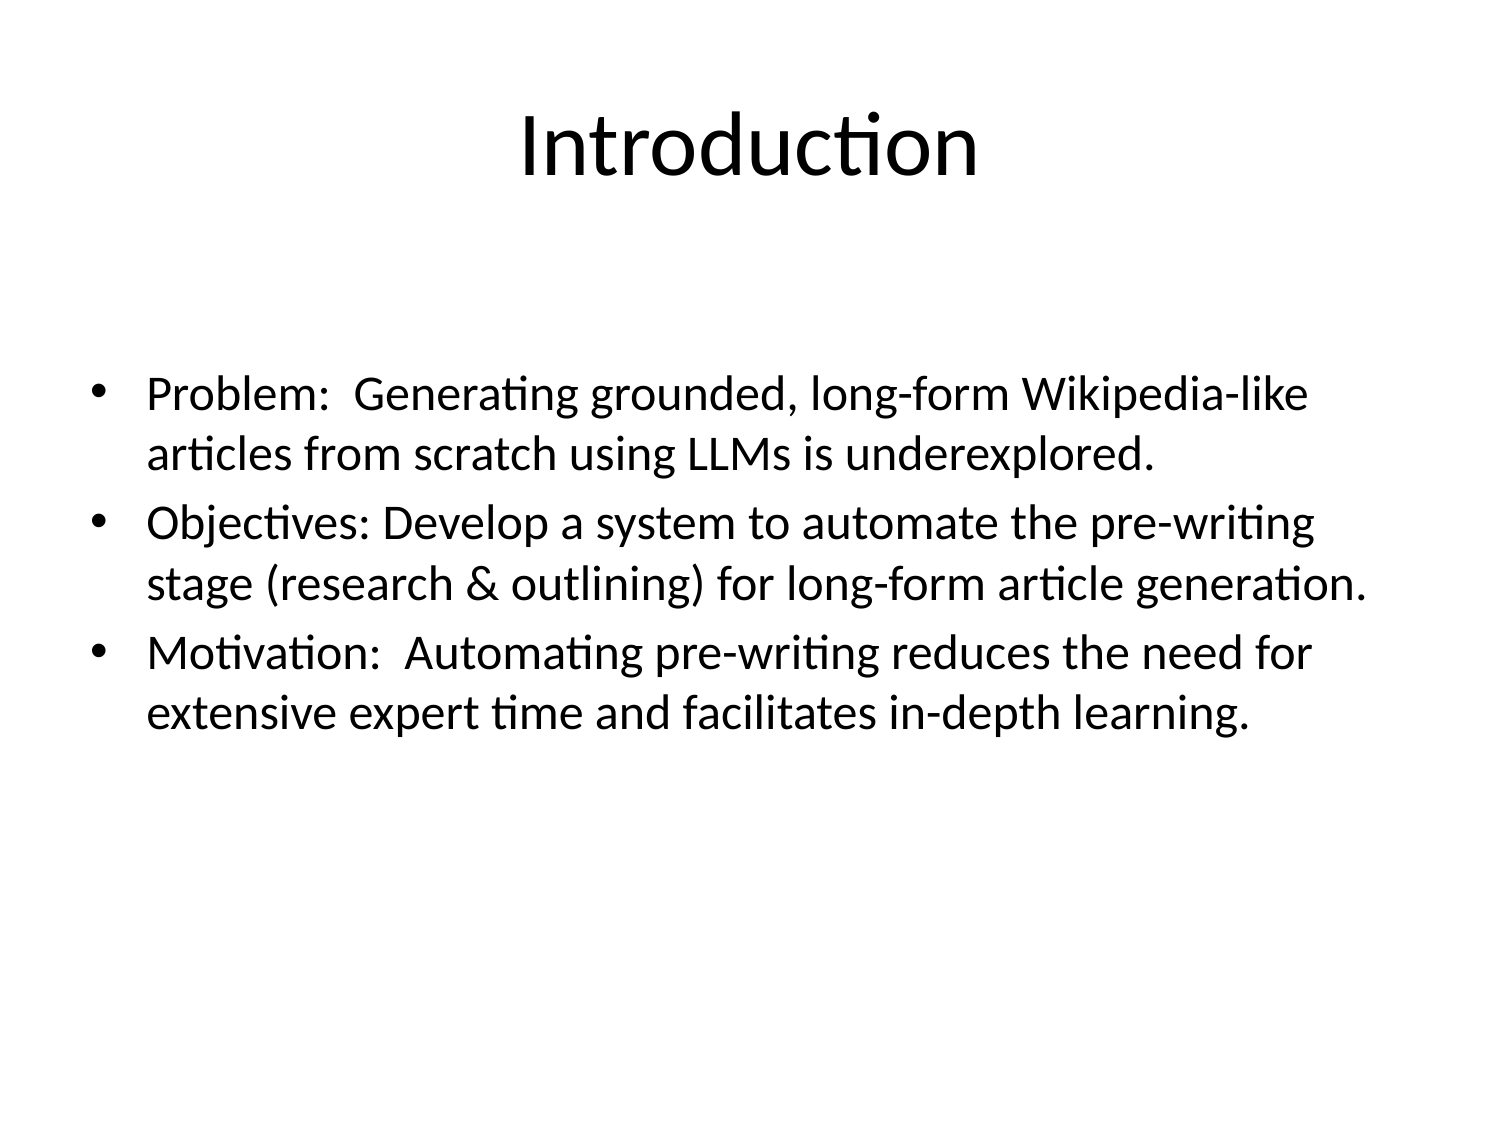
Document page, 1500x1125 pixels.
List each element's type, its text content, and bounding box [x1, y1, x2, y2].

title Introduction [75, 45, 1425, 233]
list Problem: Generating grounded, long-form Wikipedia-like articles from scratch using LLMs is underexplored. Objectives: Develop a system to automate the pre-writing stage (research & outlining) for long-form article generation. Motivation: Automating pre-writing reduces the need for extensive expert time and facilitates in-depth learning. [75, 262, 1425, 916]
